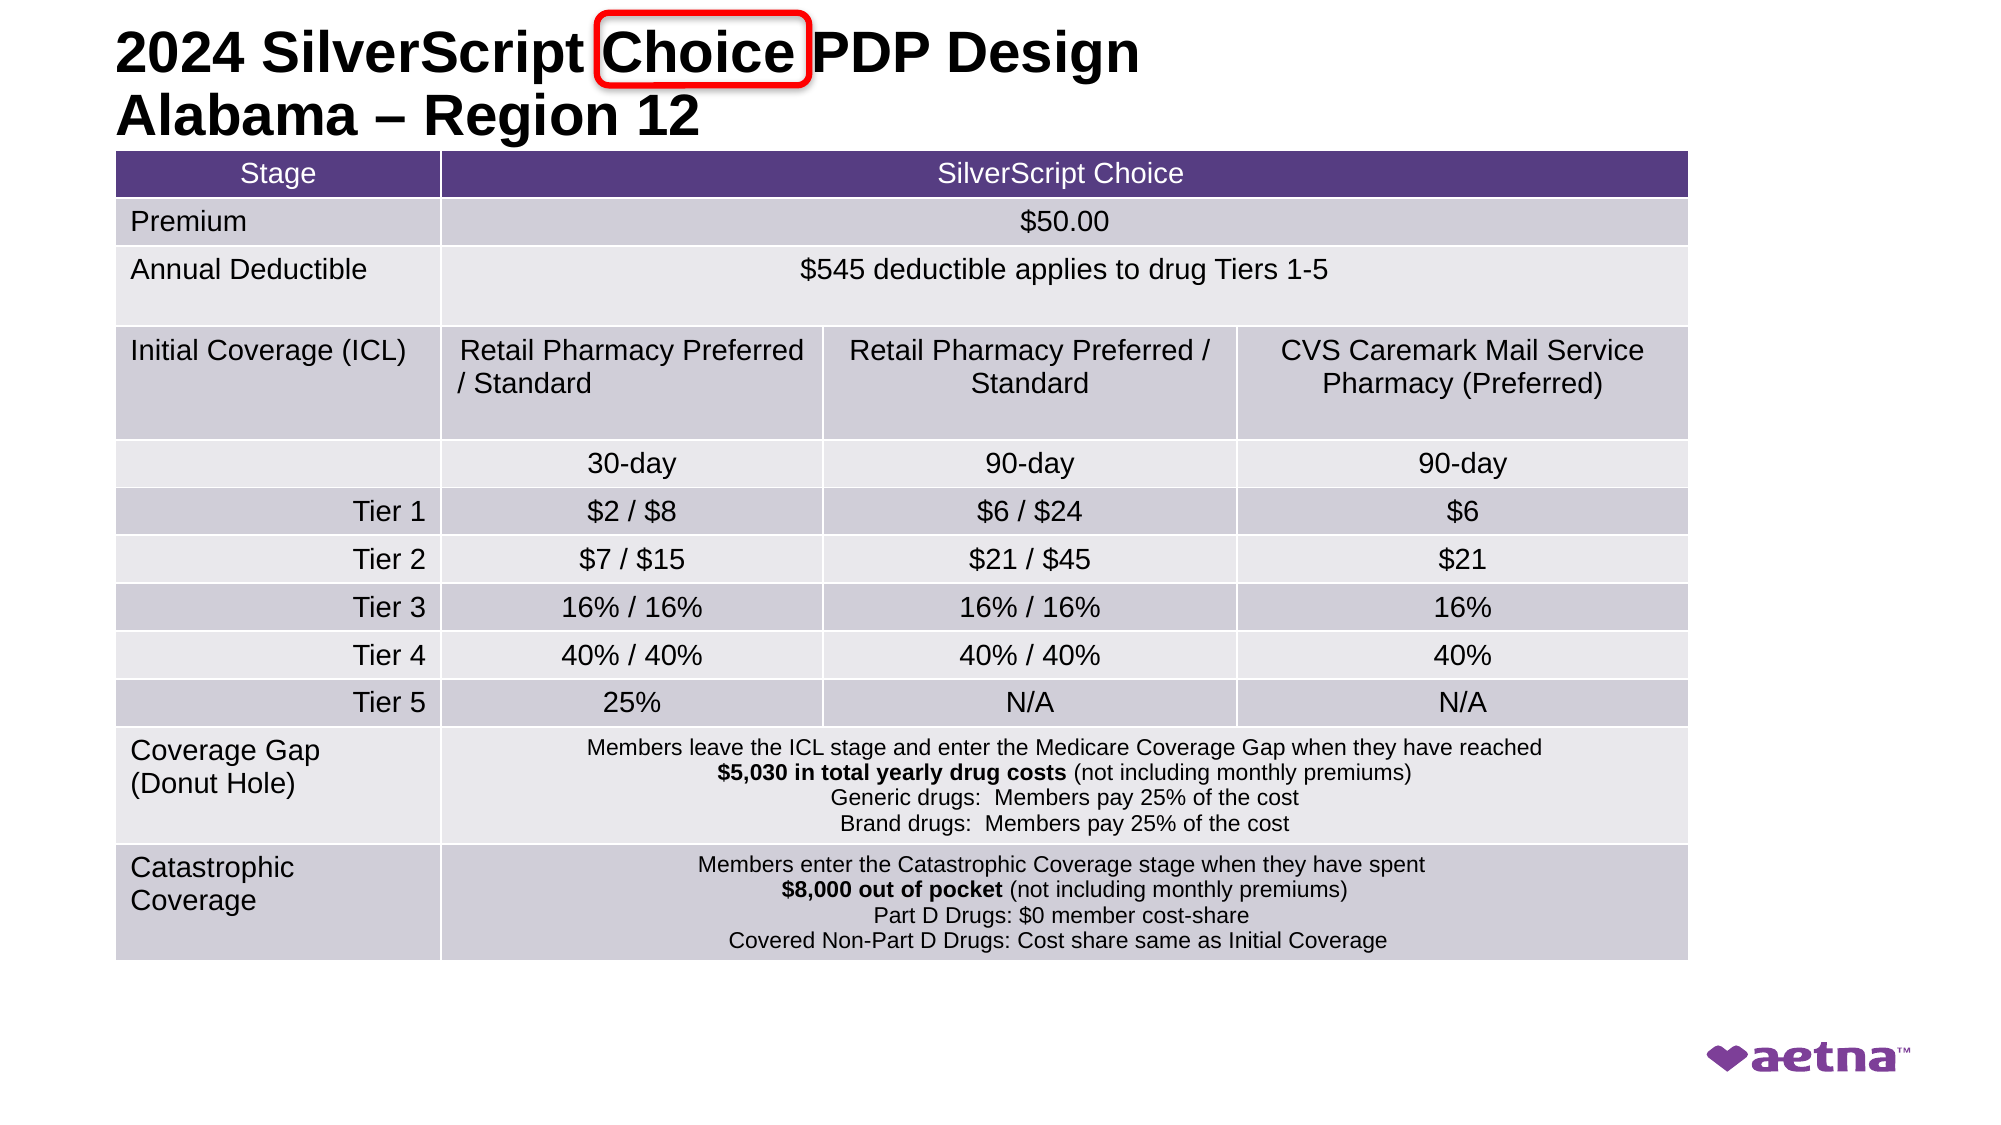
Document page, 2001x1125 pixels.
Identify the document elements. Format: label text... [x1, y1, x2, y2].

table_cell Tier 4 [116, 632, 440, 678]
table_cell Coverage Gap (Donut Hole) [116, 728, 440, 843]
title 2024 SilverScript Choice PDP Design Alabama – Region 12 [115, 22, 596, 88]
table_cell CVS Caremark Mail Service Pharmacy (Preferred) [1238, 327, 1688, 439]
table_cell Tier 5 [116, 680, 440, 726]
table_header SilverScript Choice [442, 151, 1688, 197]
table_cell $6 [1238, 488, 1688, 534]
title 2024 SilverScript Choice PDP Design Alabama – Region 12 [809, 22, 1305, 88]
table_cell Annual Deductible [116, 247, 440, 325]
table_cell 40% [1238, 632, 1688, 678]
table_cell Catastrophic Coverage [116, 845, 440, 960]
table_cell $7 / $15 [442, 536, 822, 582]
table_cell 25% [442, 680, 822, 726]
table_cell Tier 1 [116, 488, 440, 534]
table_cell $21 / $45 [824, 536, 1236, 582]
table_cell Tier 3 [116, 584, 440, 630]
table_cell $6 / $24 [824, 488, 1236, 534]
table_cell $2 / $8 [442, 488, 822, 534]
table_cell 90-day [824, 441, 1236, 487]
table_cell [116, 441, 440, 487]
table_cell $545 deductible applies to drug Tiers 1-5 [442, 247, 1688, 325]
table_cell Initial Coverage (ICL) [116, 327, 440, 439]
table_cell $21 [1238, 536, 1688, 582]
table_cell Tier 2 [116, 536, 440, 582]
table_cell 40% / 40% [824, 632, 1236, 678]
table_cell 40% / 40% [442, 632, 822, 678]
text_box [596, 11, 811, 87]
table_cell N/A [824, 680, 1236, 726]
table_header Stage [116, 151, 440, 197]
table_cell Members leave the ICL stage and enter the Medicare Coverage Gap when they have reached $5,030 in total yearly drug costs (not including monthly premiums) Generic drugs: Members pay 25% of the cost Brand drugs: Members pay 25% of the cost [442, 728, 1688, 843]
table_cell Premium [116, 199, 440, 245]
table_cell Members enter the Catastrophic Coverage stage when they have spent $8,000 out of pocket (not including monthly premiums) Part D Drugs: $0 member cost-share Covered Non-Part D Drugs: Cost share same as Initial Coverage [442, 845, 1688, 960]
table_cell 30-day [442, 441, 822, 487]
table_cell 16% / 16% [824, 584, 1236, 630]
table_cell 16% / 16% [442, 584, 822, 630]
table_cell $50.00 [442, 199, 1688, 245]
table_cell Retail Pharmacy Preferred / Standard [442, 327, 822, 439]
table_cell N/A [1238, 680, 1688, 726]
table_cell 16% [1238, 584, 1688, 630]
table_cell 90-day [1238, 441, 1688, 487]
table_cell Retail Pharmacy Preferred / Standard [824, 327, 1236, 439]
